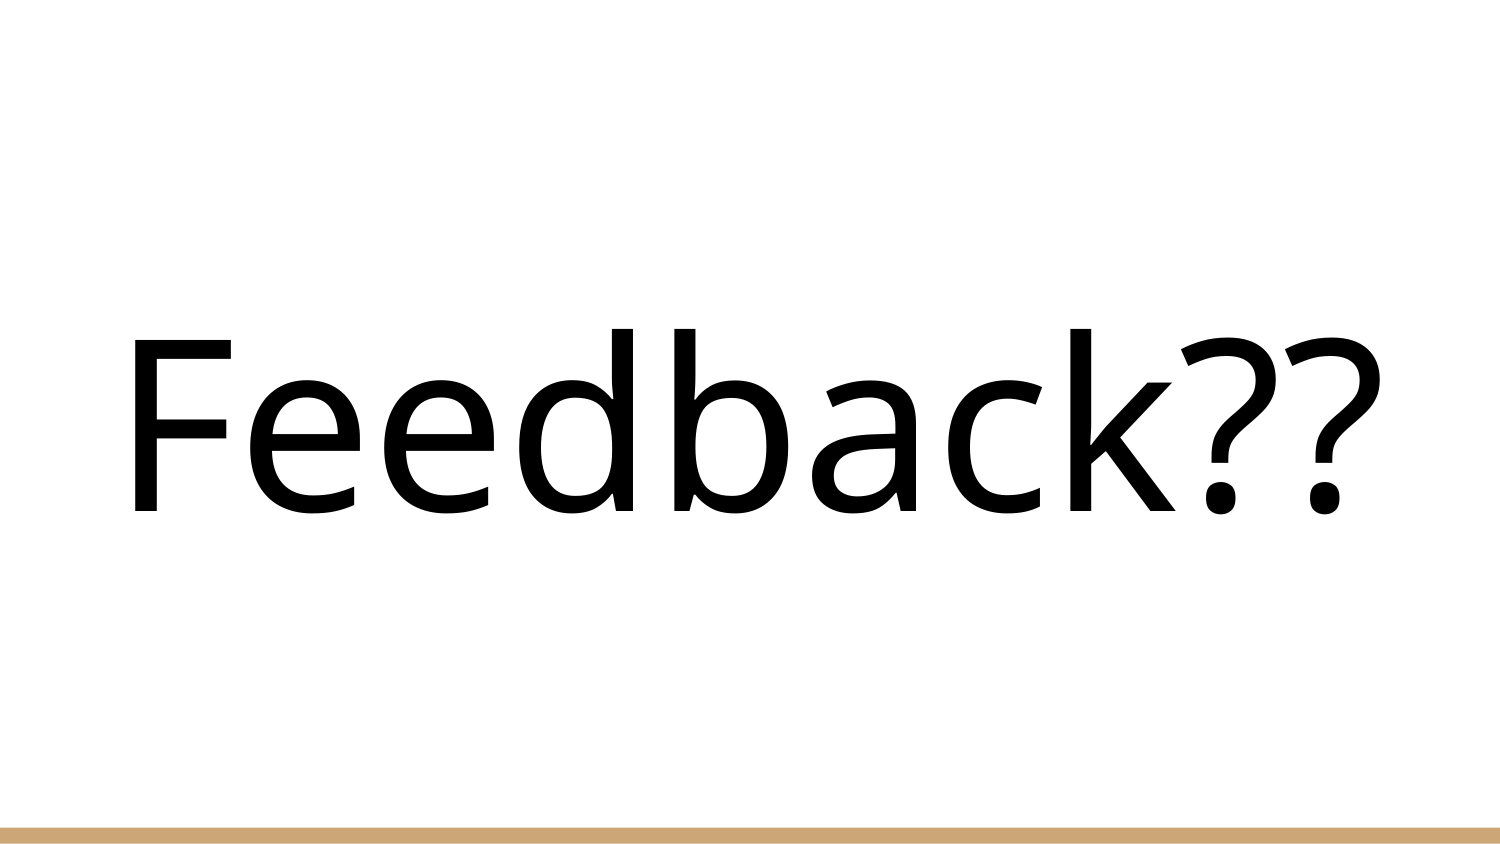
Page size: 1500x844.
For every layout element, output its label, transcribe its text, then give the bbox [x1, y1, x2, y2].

title Feedback?? [51, 269, 1449, 575]
